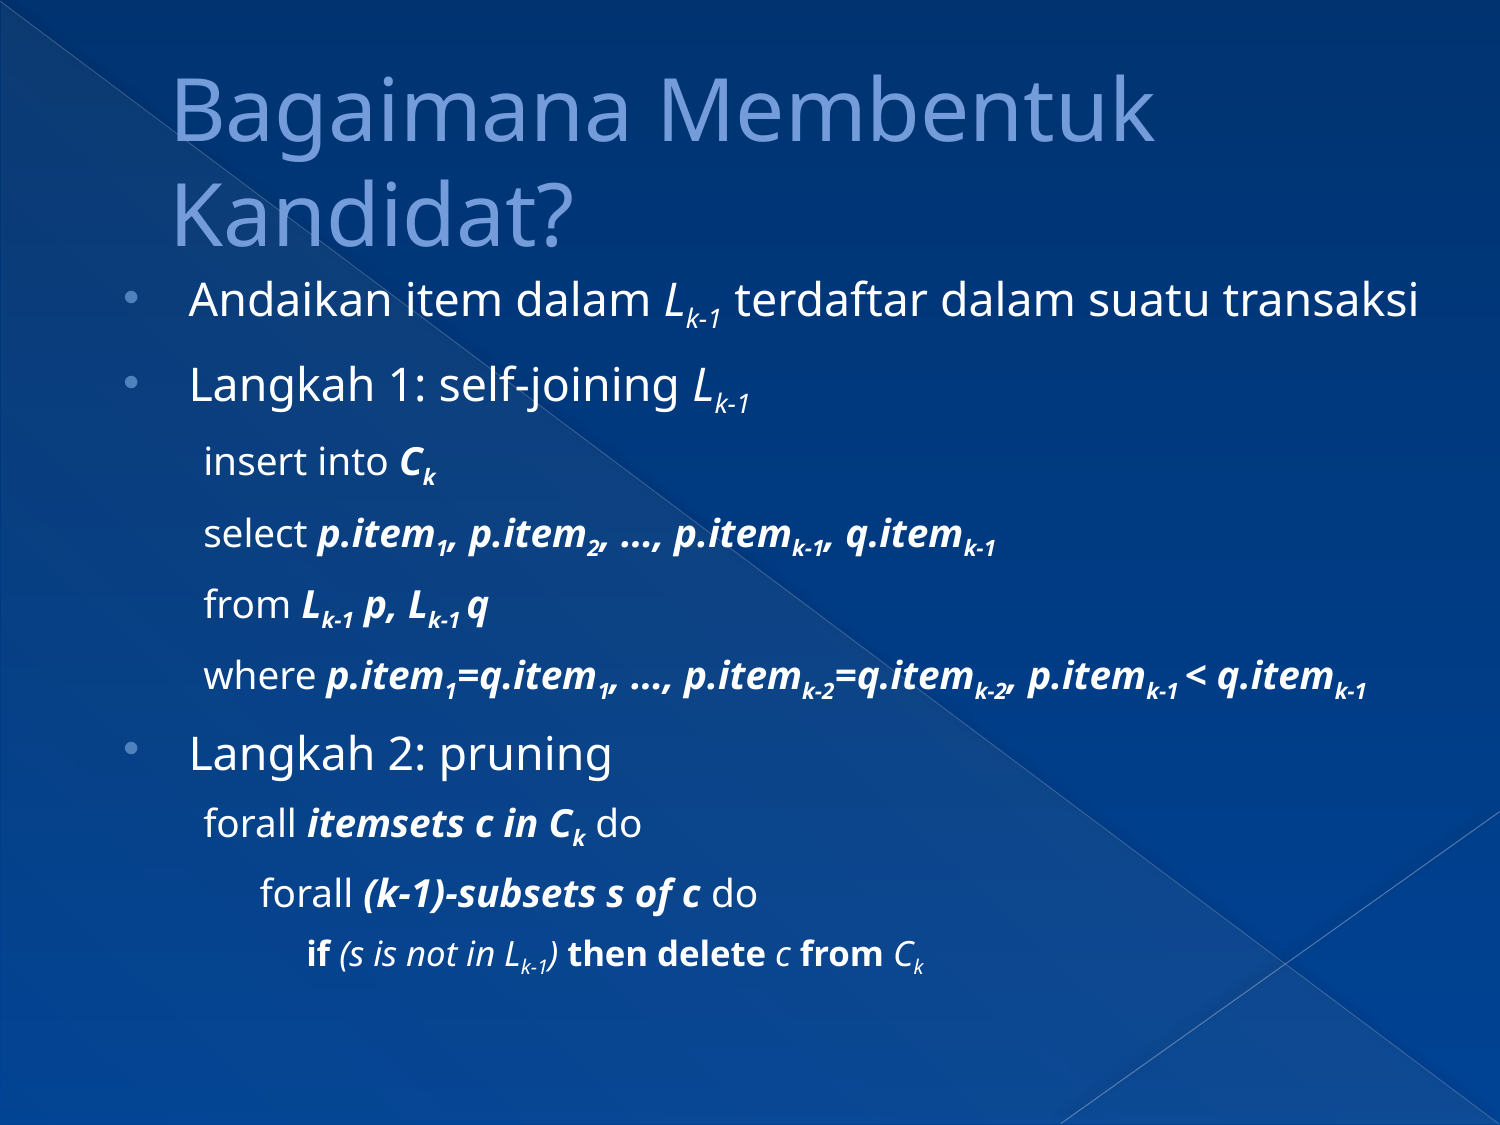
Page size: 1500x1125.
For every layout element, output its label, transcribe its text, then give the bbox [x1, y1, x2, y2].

list Andaikan item dalam Lk-1 terdaftar dalam suatu transaksi Langkah 1: self-joining Lk-1 insert into Ck select p.item1, p.item2, …, p.itemk-1, q.itemk-1 from Lk-1 p, Lk-1 q where p.item1=q.item1, …, p.itemk-2=q.itemk-2, p.itemk-1 < q.itemk-1 Langkah 2: pruning forall itemsets c in Ck do forall (k-1)-subsets s of c do if (s is not in Lk-1) then delete c from Ck [99, 249, 1450, 1050]
title Bagaimana Membentuk Kandidat? [75, 43, 1425, 274]
